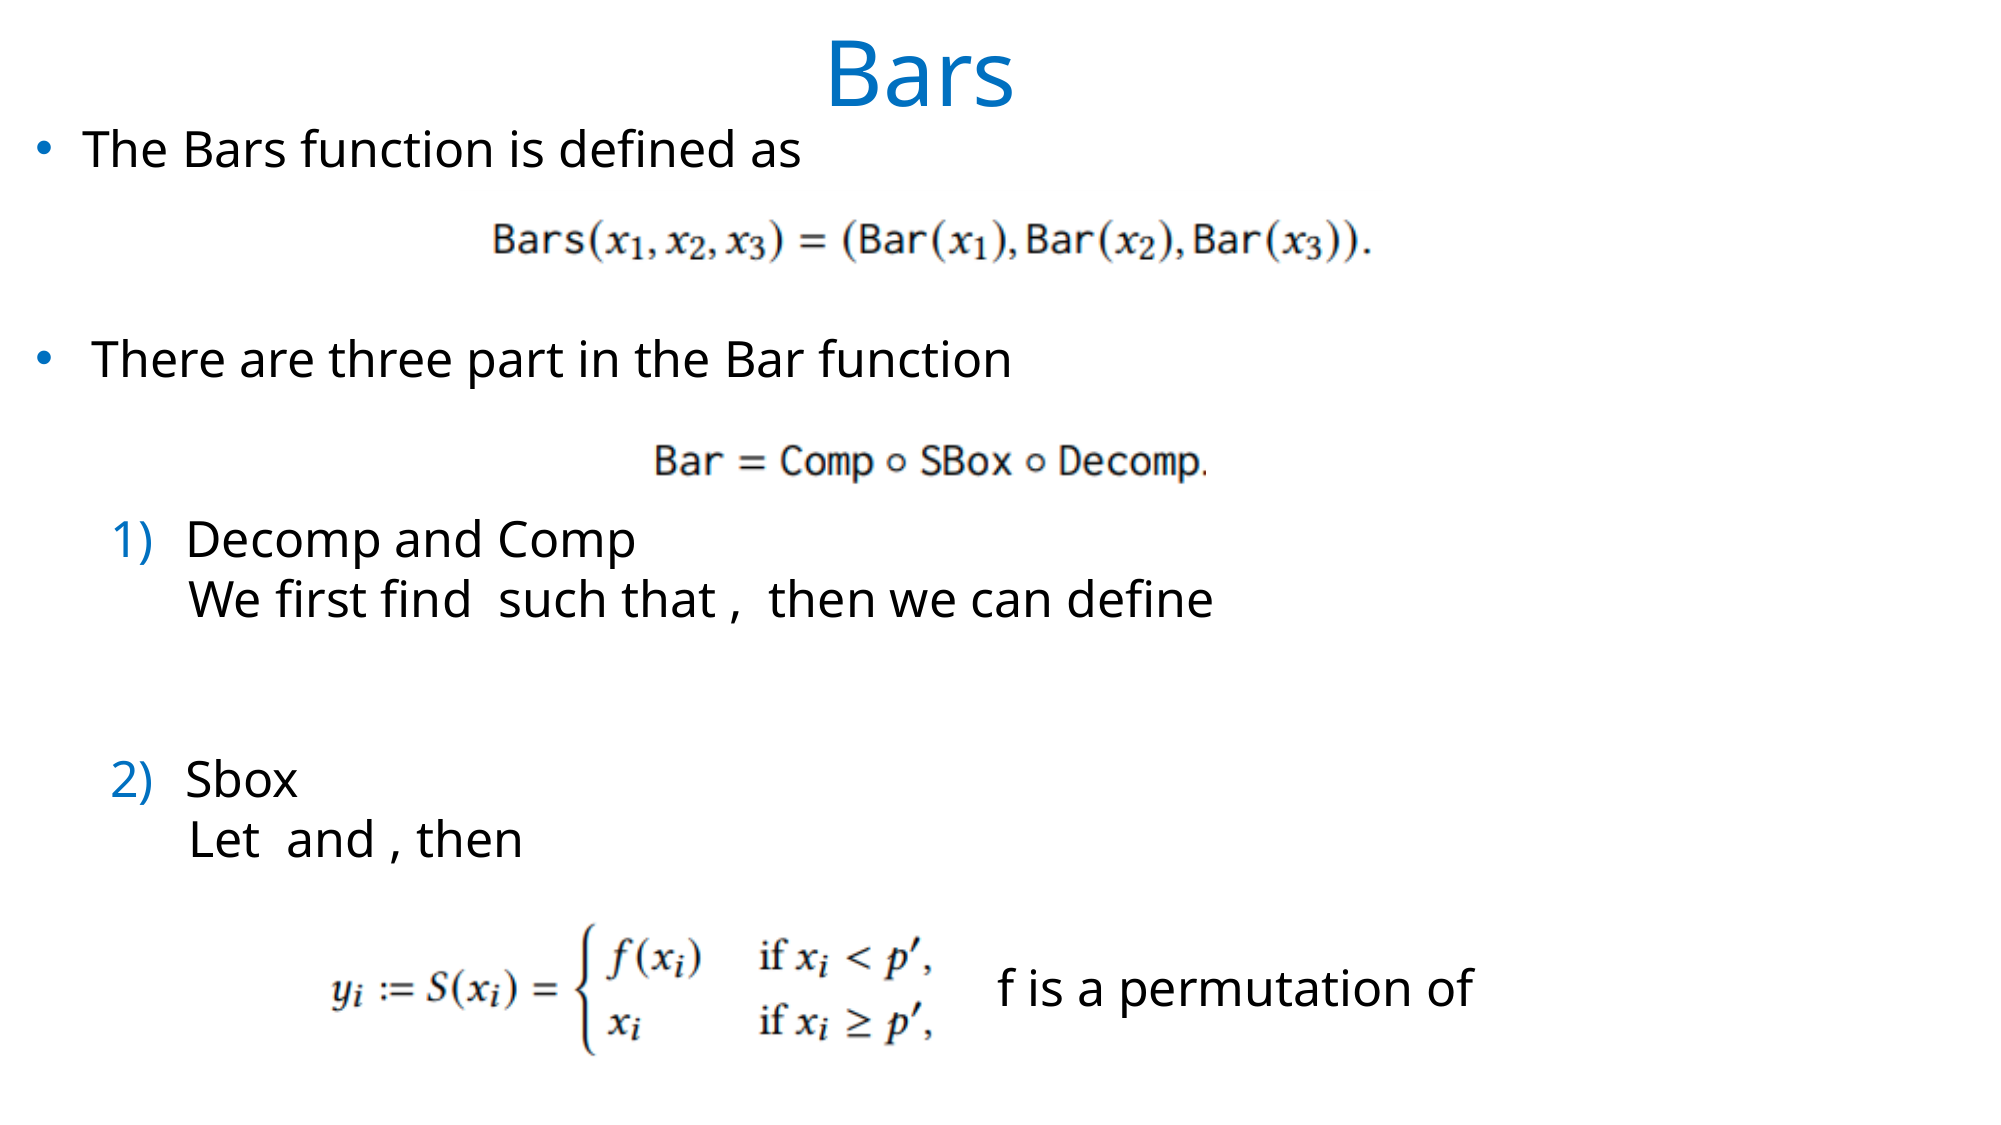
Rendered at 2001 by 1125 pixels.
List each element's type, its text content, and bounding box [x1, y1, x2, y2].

picture [459, 189, 1383, 285]
title Bars [58, 3, 1784, 151]
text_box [296, 903, 1545, 1064]
picture [636, 418, 1206, 499]
